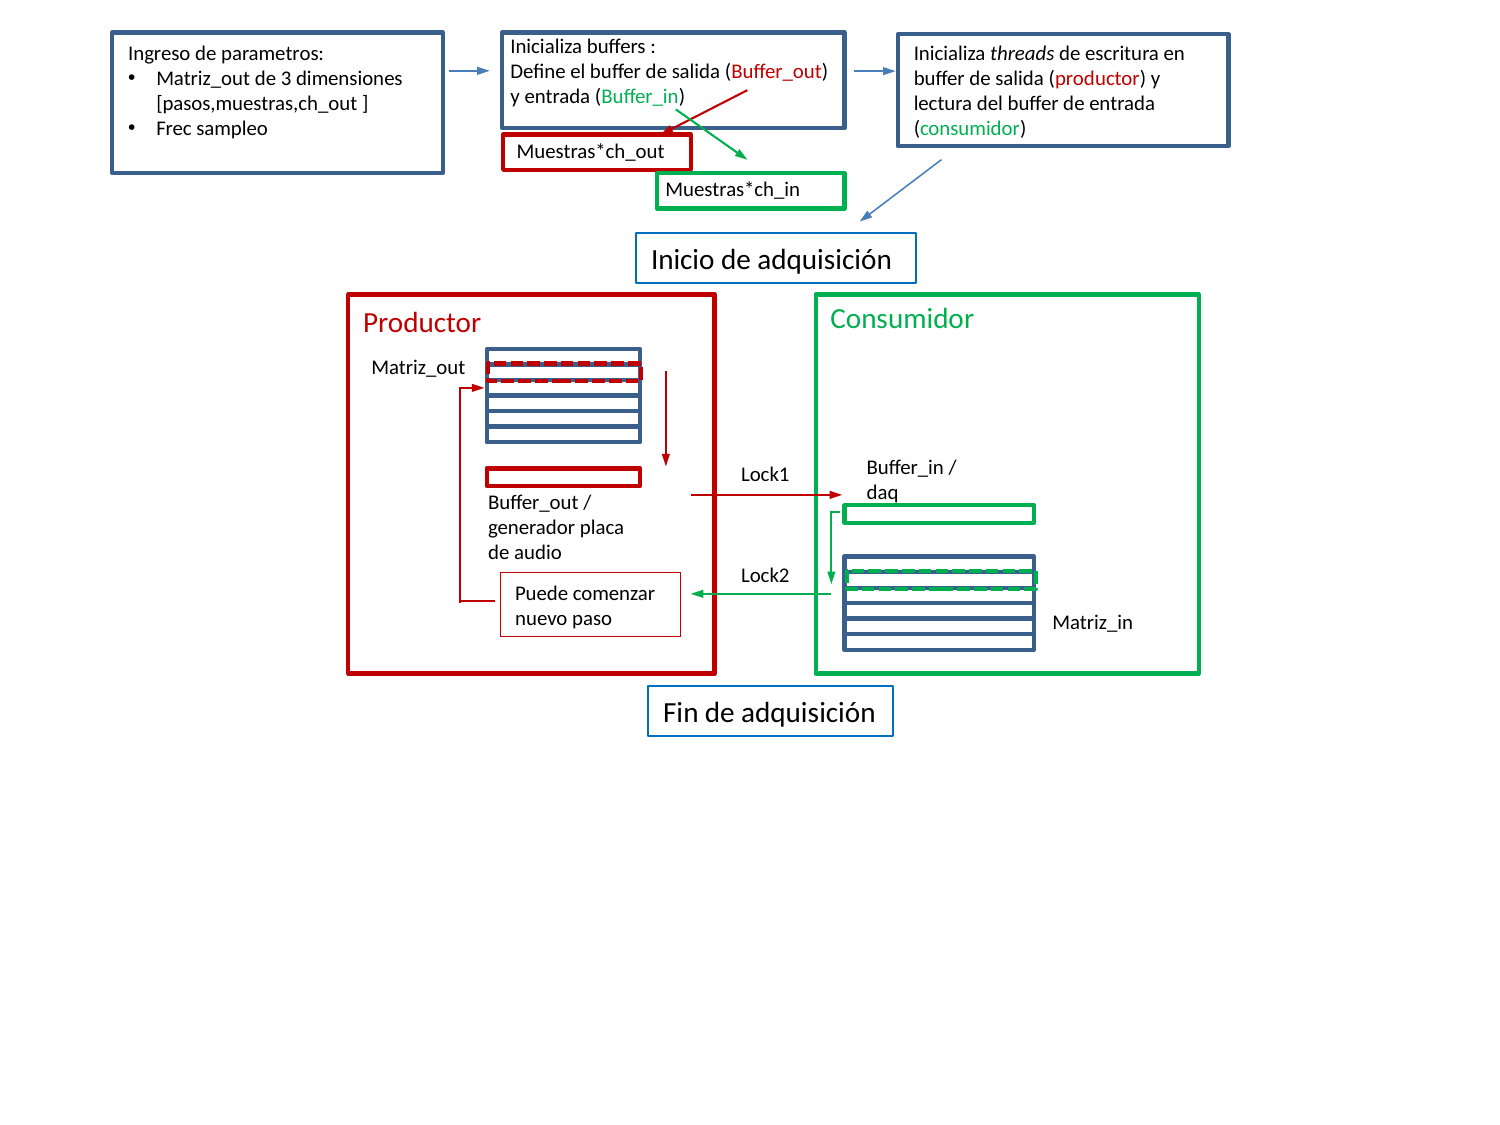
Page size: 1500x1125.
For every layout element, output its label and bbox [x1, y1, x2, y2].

text_box [111, 25, 1263, 737]
